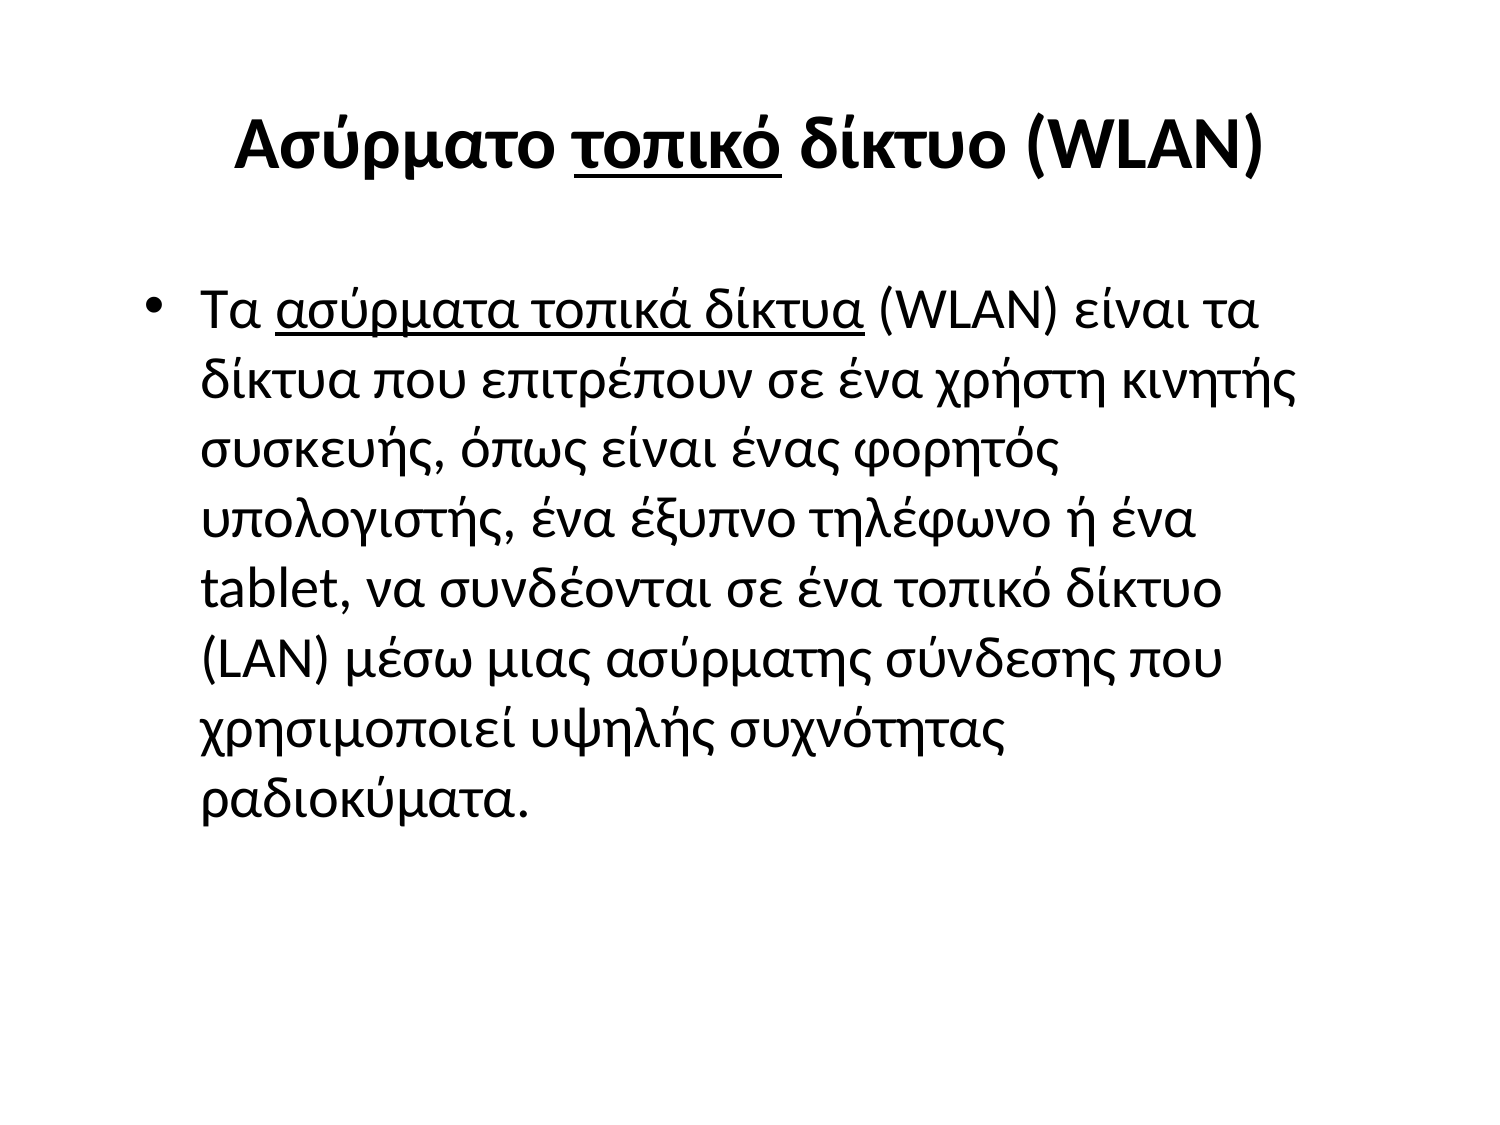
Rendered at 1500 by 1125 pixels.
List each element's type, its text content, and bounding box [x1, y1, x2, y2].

list Τα ασύρματα τοπικά δίκτυα (WLAN) είναι τα δίκτυα που επιτρέπουν σε ένα χρήστη κινητής συσκευής, όπως είναι ένας φορητός υπολογιστής, ένα έξυπνο τηλέφωνο ή ένα tablet, να συνδέονται σε ένα τοπικό δίκτυο (LAN) μέσω μιας ασύρματης σύνδεσης που χρησιμοποιεί υψηλής συχνότητας ραδιοκύματα. [128, 262, 1313, 1005]
title Ασύρματο τοπικό δίκτυο (WLAN) [75, 45, 1425, 233]
